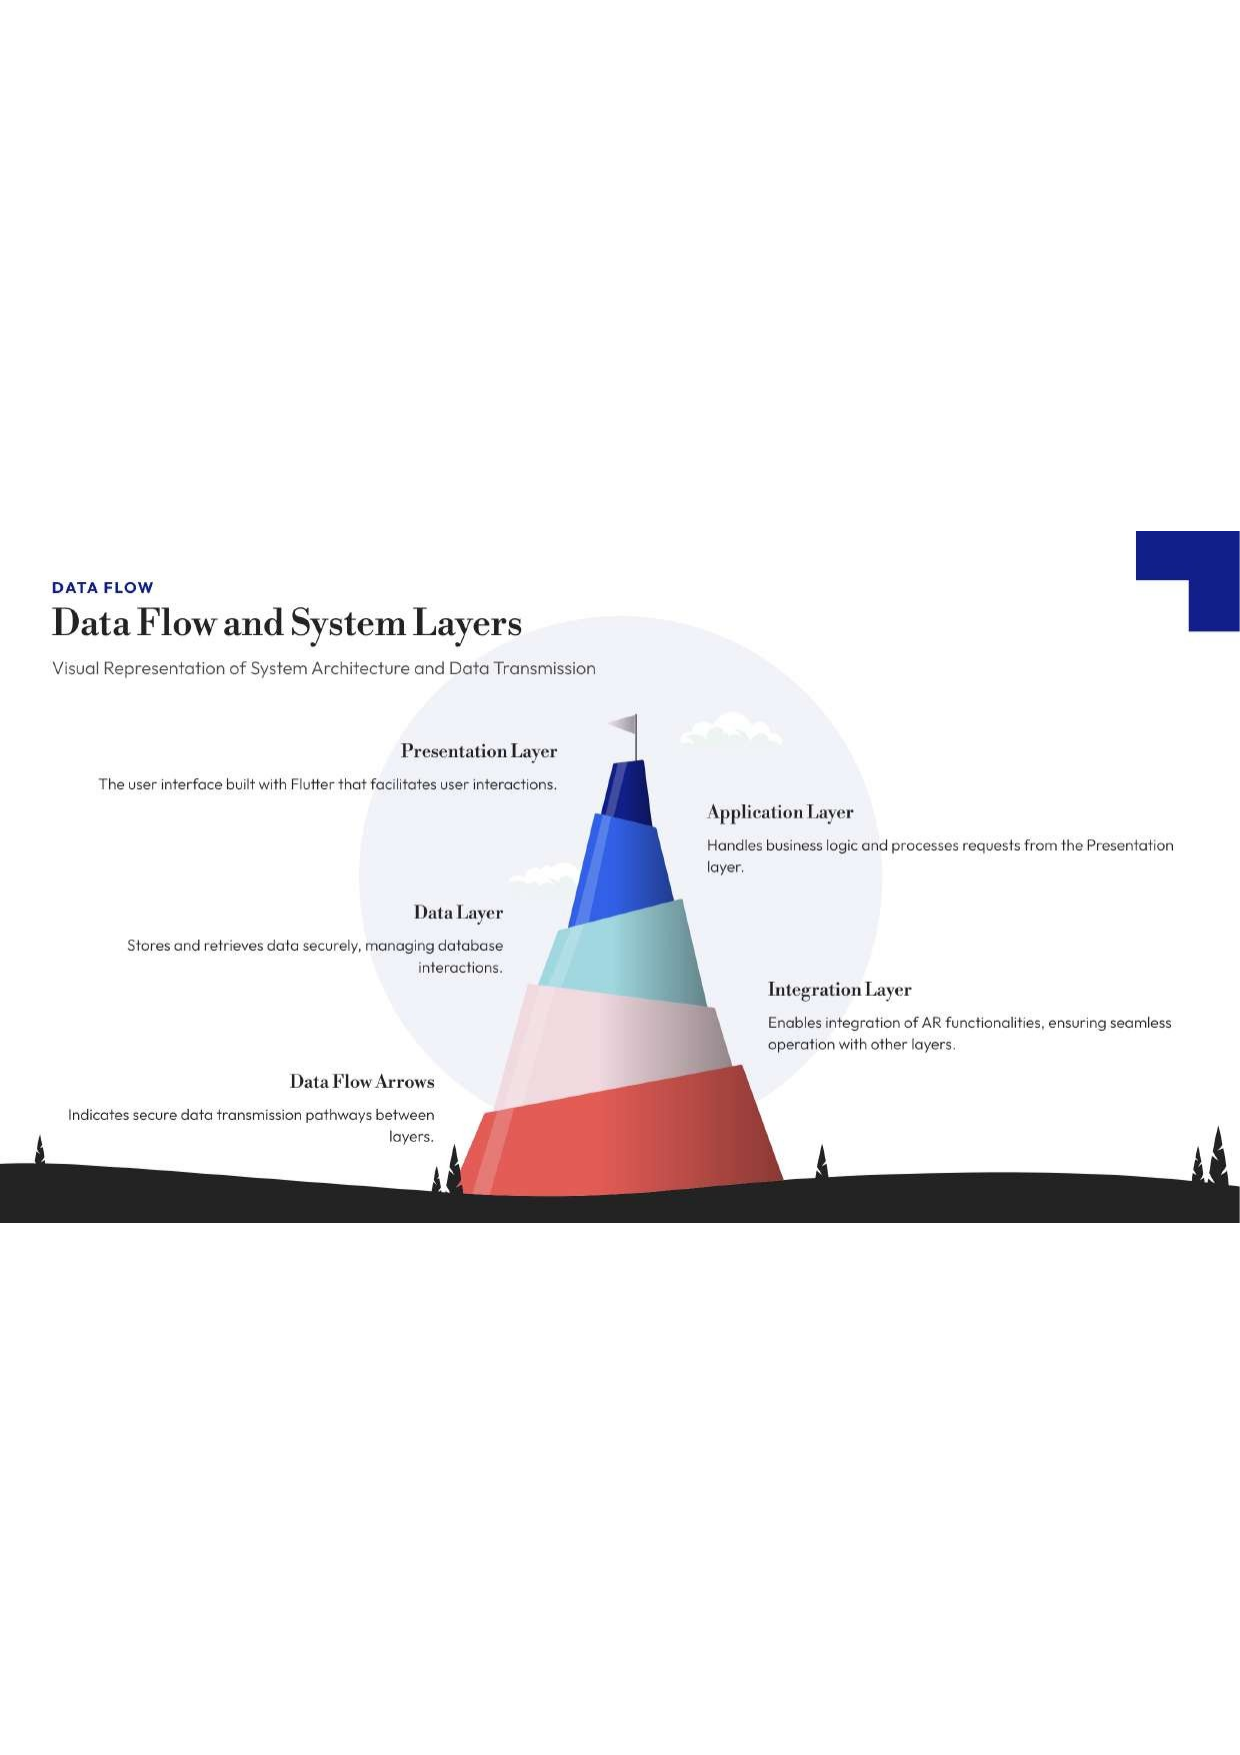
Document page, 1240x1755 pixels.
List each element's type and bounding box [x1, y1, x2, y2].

picture [0, 531, 1240, 1223]
